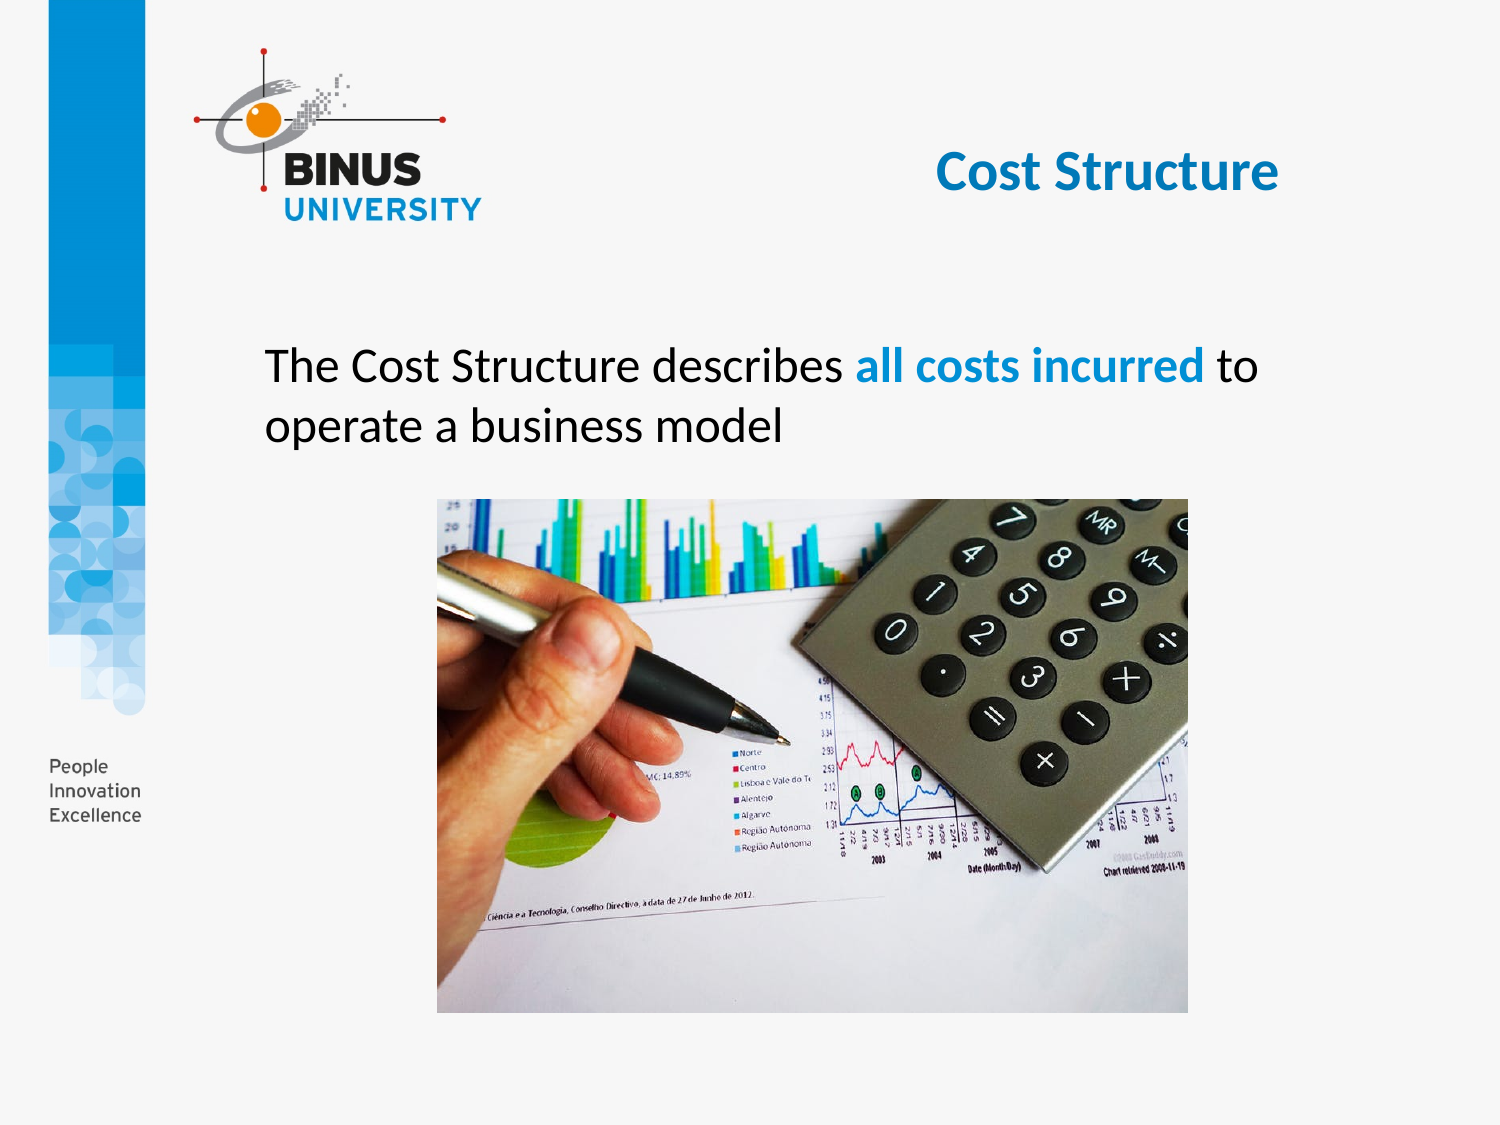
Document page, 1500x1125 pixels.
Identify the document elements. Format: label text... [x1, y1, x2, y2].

text_box Cost Structure [921, 125, 1295, 210]
picture [0, 0, 1500, 1014]
text_box The Cost Structure describes all costs incurred to operate a business model [249, 324, 1375, 460]
